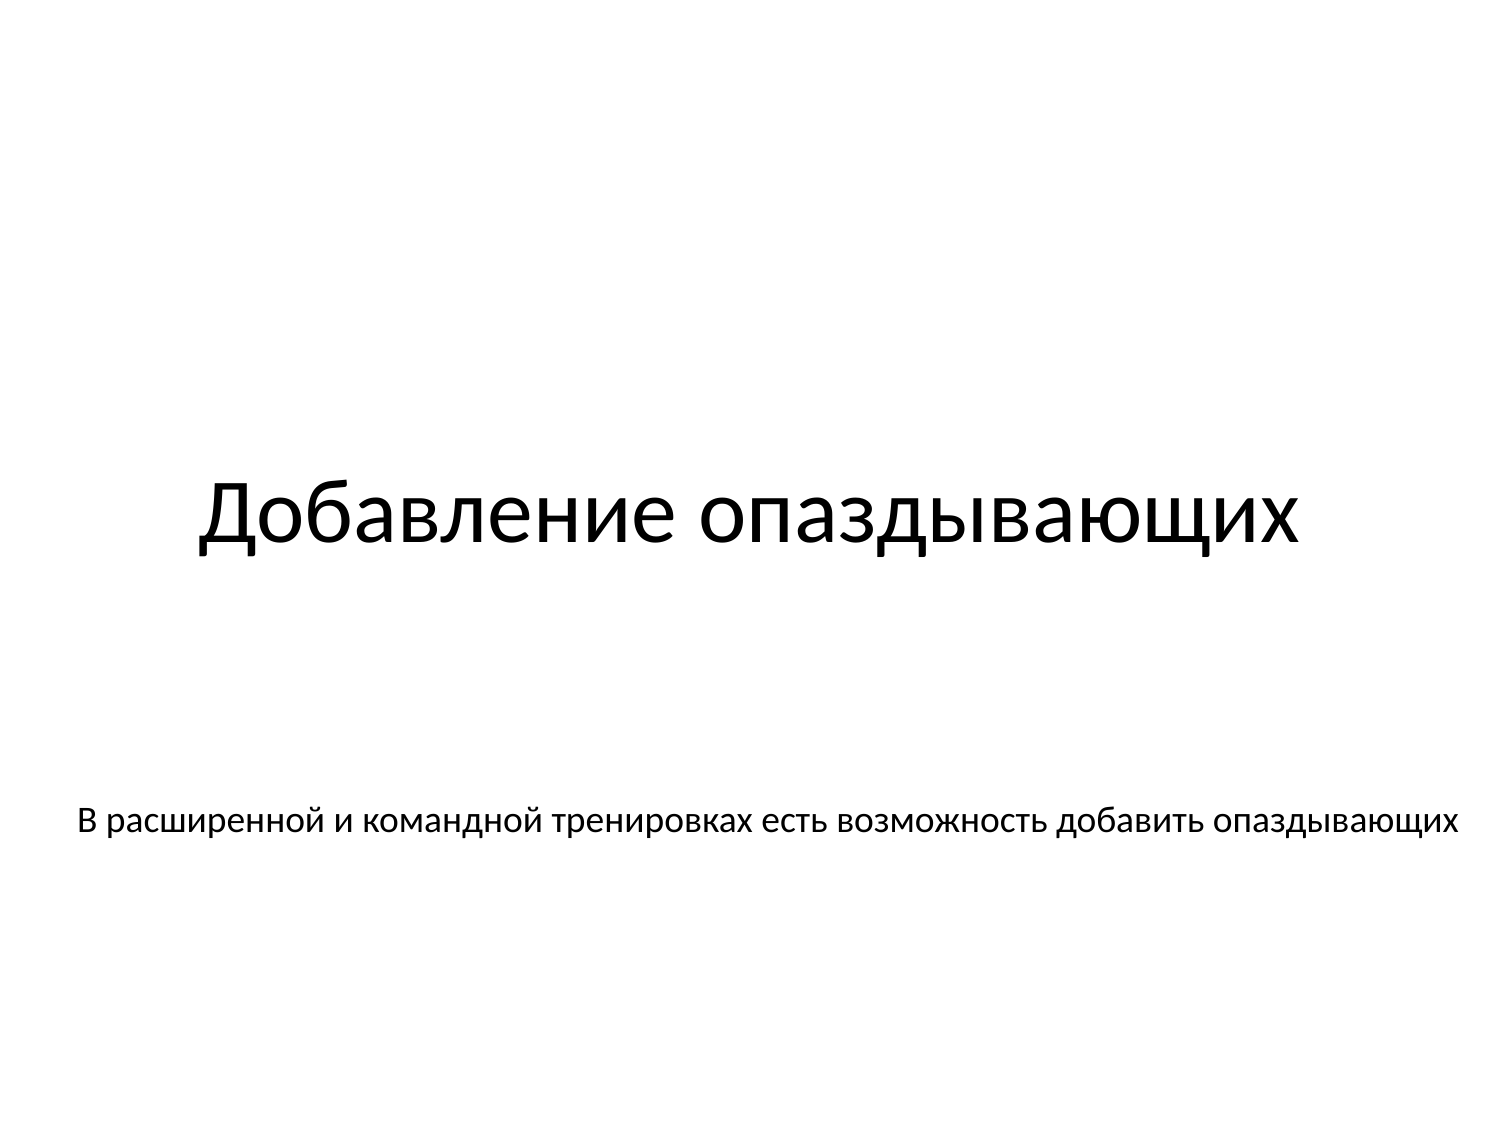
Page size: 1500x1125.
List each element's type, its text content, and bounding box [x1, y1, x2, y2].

text_box В расширенной и командной тренировках есть возможность добавить опаздывающих [62, 787, 1500, 848]
title Добавление опаздывающих [75, 412, 1425, 600]
